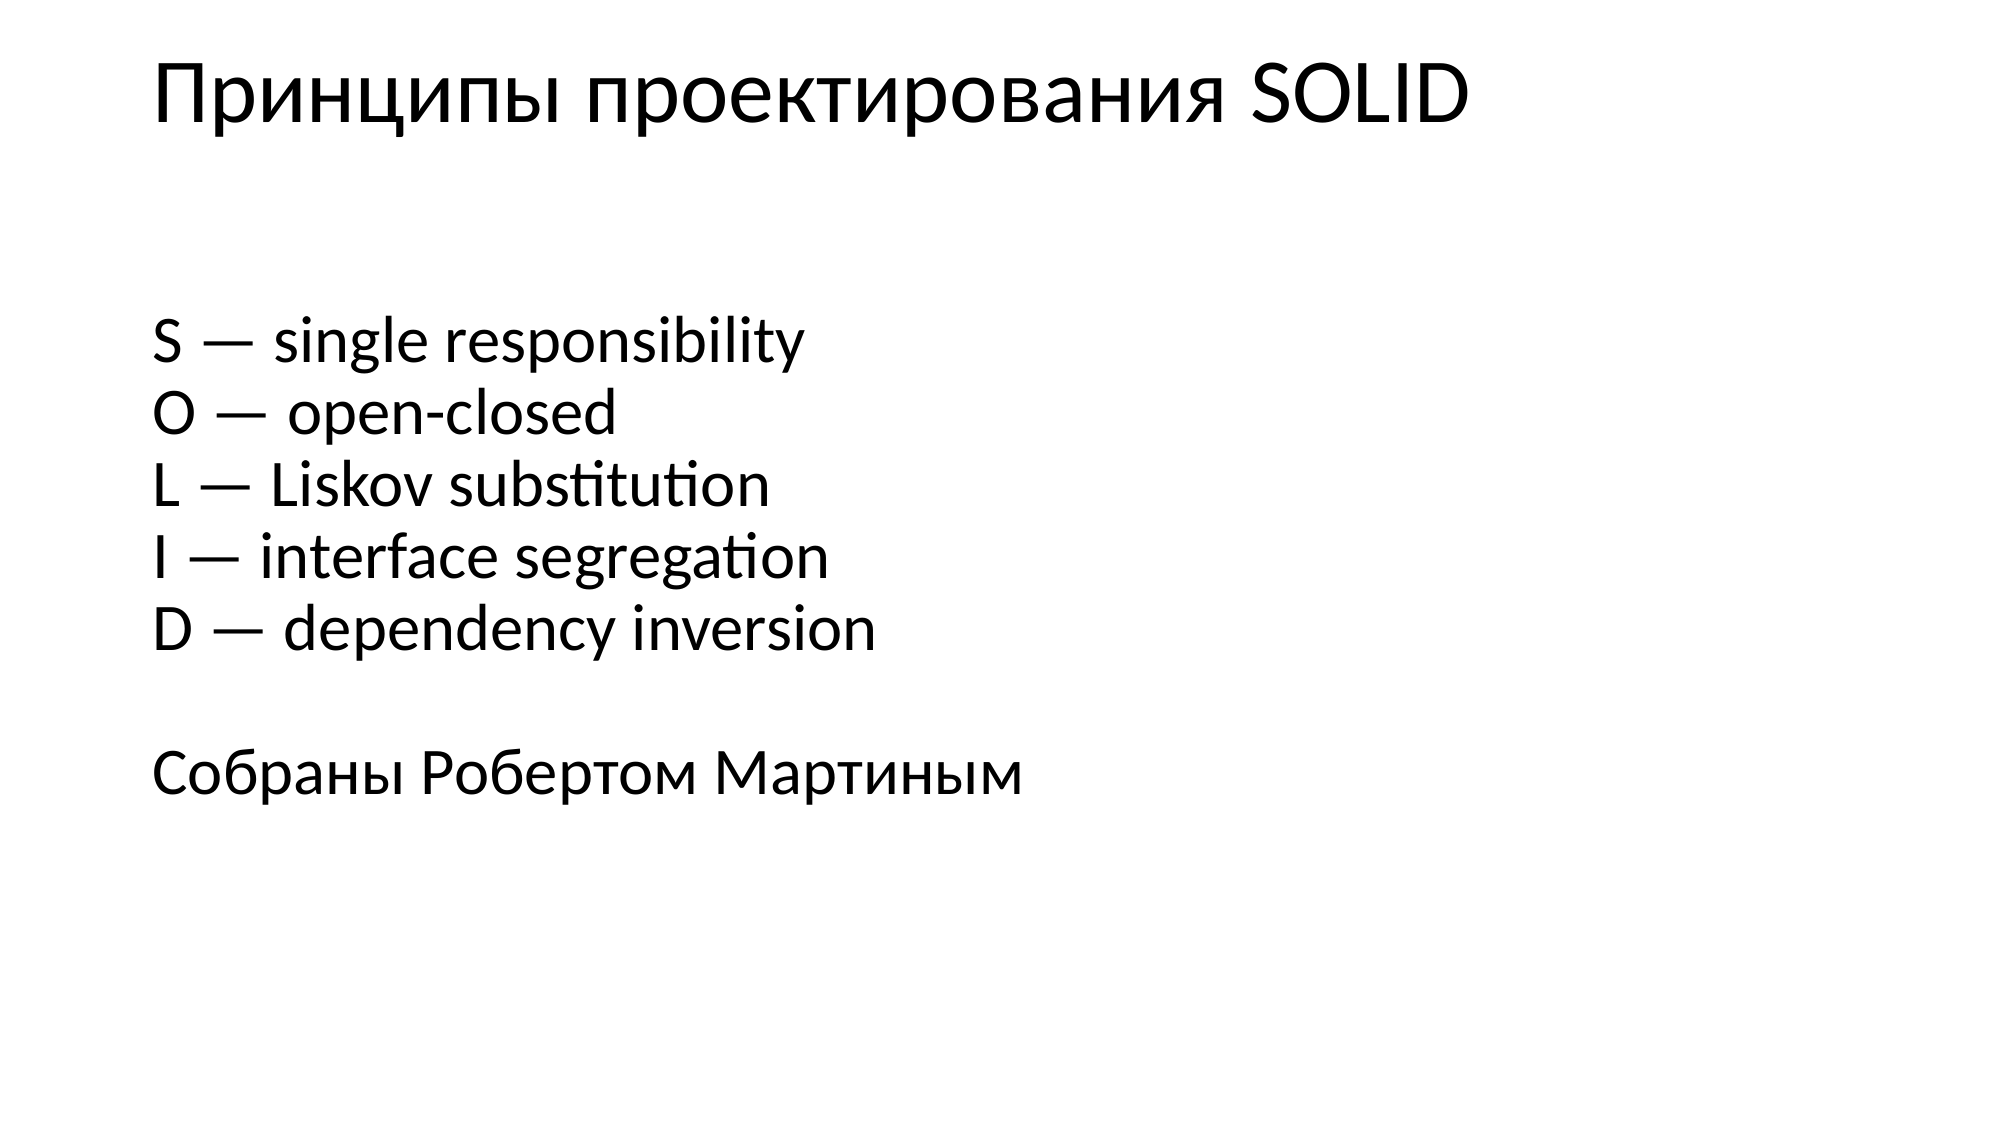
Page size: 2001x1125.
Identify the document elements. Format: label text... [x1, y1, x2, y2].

text_box Принципы проектирования SOLID [137, 22, 1863, 164]
text_box S — single responsibility O — open-closed L — Liskov substitution I — interface segregation D — dependency inversion Собраны Робертом Мартиным [137, 297, 1863, 828]
